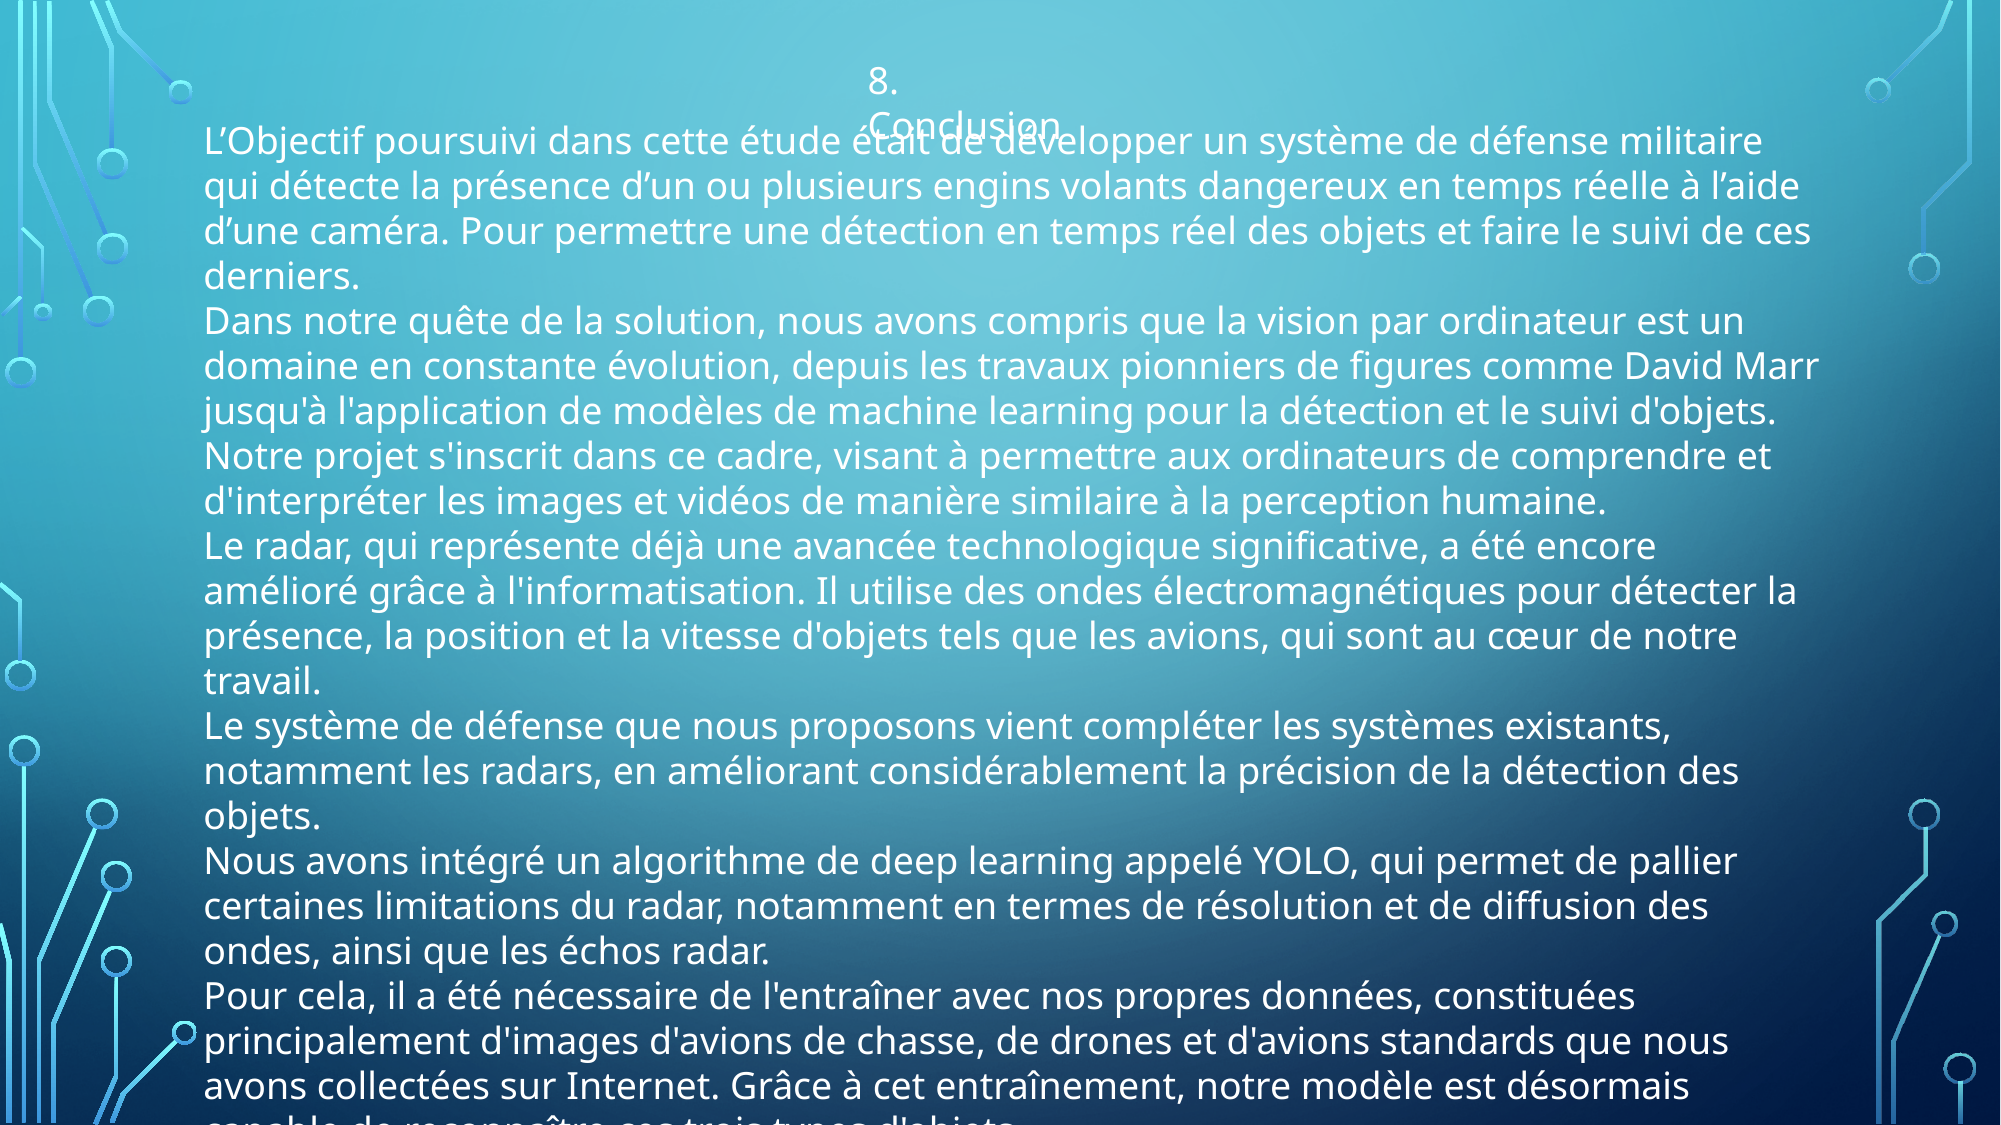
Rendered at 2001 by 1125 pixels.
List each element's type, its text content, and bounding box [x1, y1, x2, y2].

text_box 8. Conclusion [852, 49, 1089, 109]
text_box L’Objectif poursuivi dans cette étude était de développer un système de défense militaire qui détecte la présence d’un ou plusieurs engins volants dangereux en temps réelle à l’aide d’une caméra. Pour permettre une détection en temps réel des objets et faire le suivi de ces derniers. Dans notre quête de la solution, nous avons compris que la vision par ordinateur est un domaine en constante évolution, depuis les travaux pionniers de figures comme David Marr jusqu'à l'application de modèles de machine learning pour la détection et le suivi d'objets. Notre projet s'inscrit dans ce cadre, visant à permettre aux ordinateurs de comprendre et d'interpréter les images et vidéos de manière similaire à la perception humaine. Le radar, qui représente déjà une avancée technologique significative, a été encore amélioré grâce à l'informatisation. Il utilise des ondes électromagnétiques pour détecter la présence, la position et la vitesse d'objets tels que les avions, qui sont au cœur de notre travail. Le système de défense que nous proposons vient compléter les systèmes existants, notamment les radars, en améliorant considérablement la précision de la détection des objets. Nous avons intégré un algorithme de deep learning appelé YOLO, qui permet de pallier certaines limitations du radar, notamment en termes de résolution et de diffusion des ondes, ainsi que les échos radar. Pour cela, il a été nécessaire de l'entraîner avec nos propres données, constituées principalement d'images d'avions de chasse, de drones et d'avions standards que nous avons collectées sur Internet. Grâce à cet entraînement, notre modèle est désormais capable de reconnaître ces trois types d'objets. En somme, nous avons réussi à réaliser un système de défense militaire basé sur la détection et le suivi d'objets volants, utilisant la vision par ordinateur comme fondement de notre approche. [188, 109, 1837, 1125]
